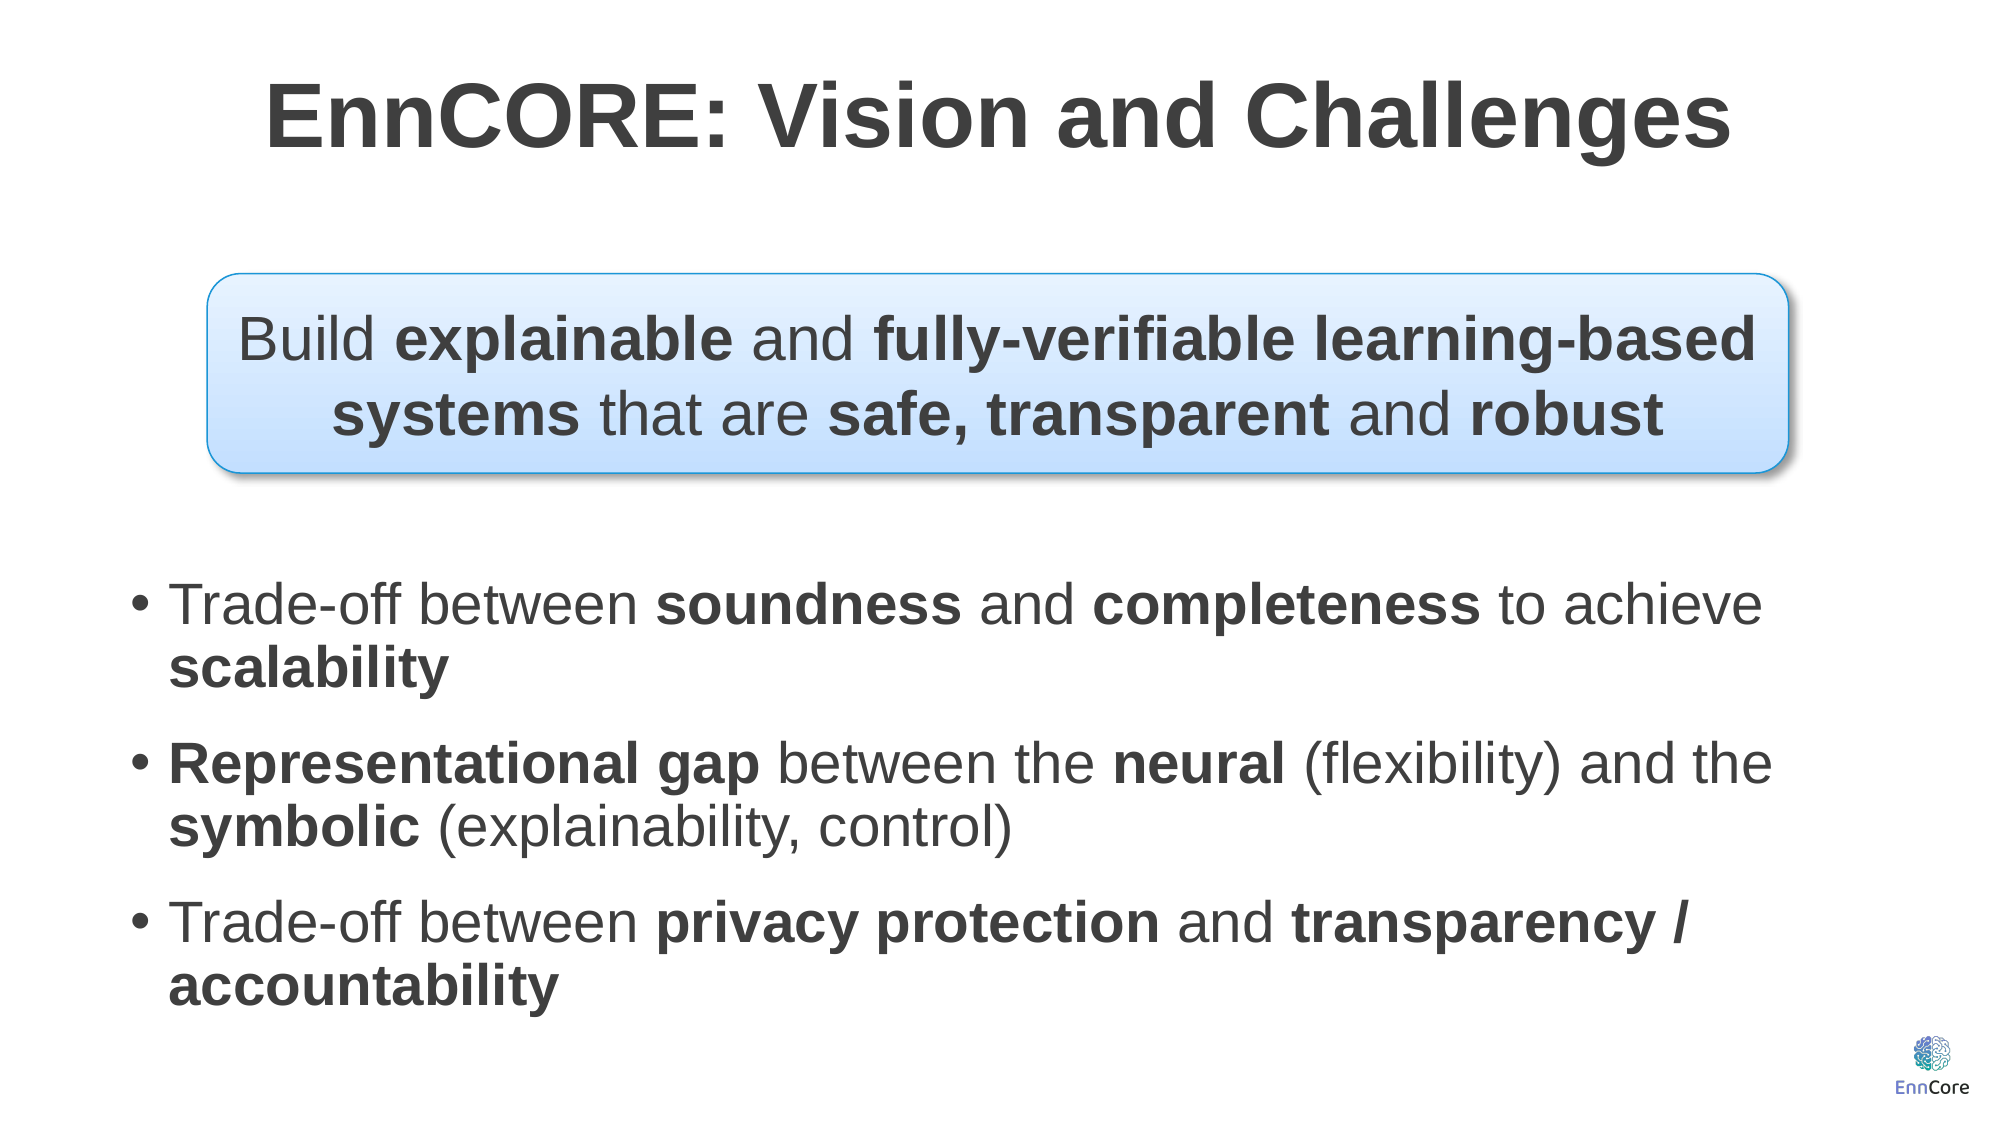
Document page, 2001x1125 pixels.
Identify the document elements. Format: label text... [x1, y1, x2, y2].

text_box Build explainable and fully-verifiable learning-based systems that are safe, transparent and robust [206, 272, 1790, 474]
text_box Trade-off between soundness and completeness to achieve scalability Representational gap between the neural (flexibility) and the symbolic (explainability, control) Trade-off between privacy protection and transparency / accountability [115, 567, 1906, 1049]
picture [1896, 1036, 1969, 1094]
title EnnCORE: Vision and Challenges [135, 53, 1865, 182]
